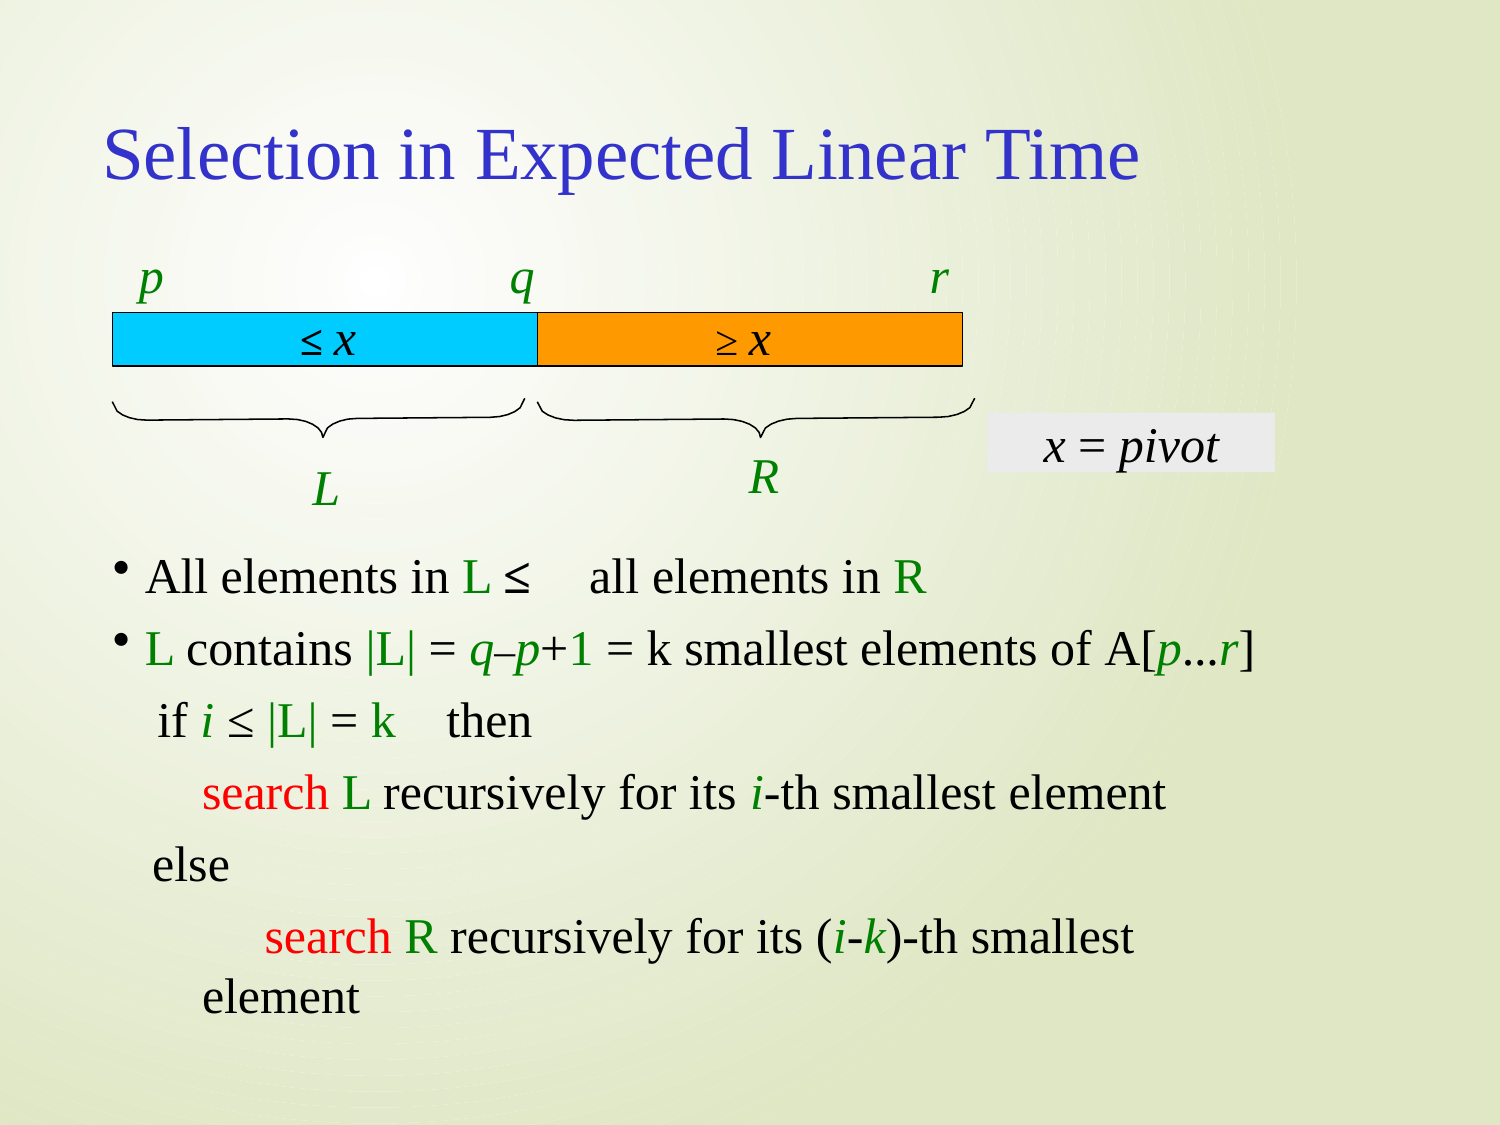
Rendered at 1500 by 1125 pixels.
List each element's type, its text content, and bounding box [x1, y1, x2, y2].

text_box x = pivot [987, 412, 1275, 473]
text_box [112, 398, 525, 438]
text_box p q r [136, 241, 950, 304]
title Selection in Expected Linear Time [99, 102, 1400, 293]
text_box L [310, 453, 343, 516]
text_box ≤ x [112, 312, 537, 366]
text_box [537, 398, 975, 438]
text_box ≥ x [537, 312, 963, 366]
text_box All elements in L ≤ all elements in R L contains |L| = q–p+1 = k smallest elements of A[p...r] if i ≤ |L| = k then search L recursively for its i-th smallest element else search R recursively for its (i-k)-th smallest element [112, 529, 1258, 1024]
text_box R [746, 441, 782, 504]
